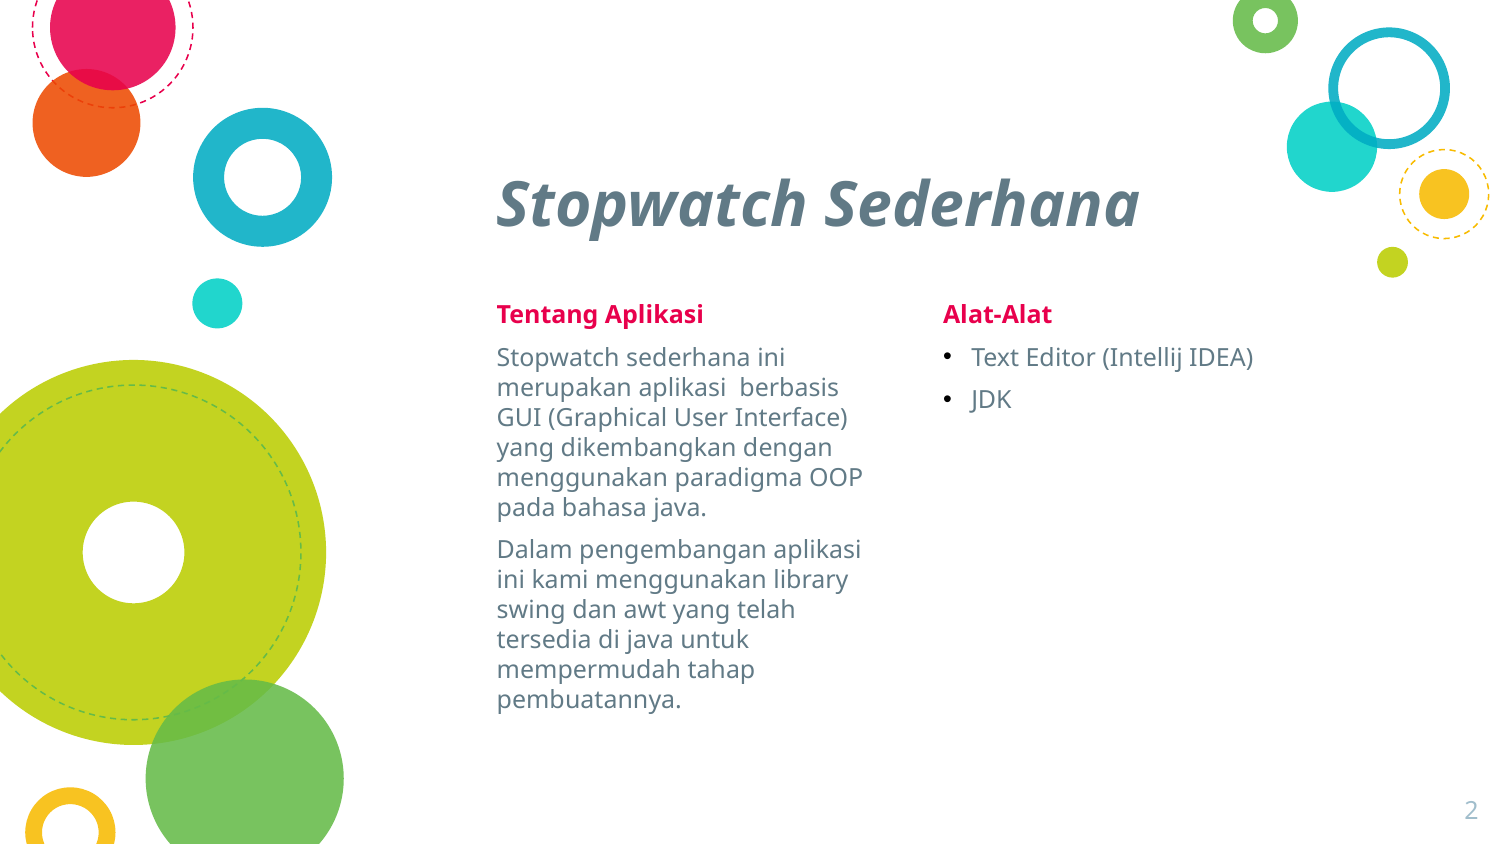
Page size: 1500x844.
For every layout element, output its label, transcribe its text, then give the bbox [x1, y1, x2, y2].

slide_number 2 [1416, 779, 1494, 844]
title Stopwatch Sederhana [481, 149, 1347, 255]
text_box Tentang Aplikasi Stopwatch sederhana ini merupakan aplikasi berbasis GUI (Graphical User Interface) yang dikembangkan dengan menggunakan paradigma OOP pada bahasa java. Dalam pengembangan aplikasi ini kami menggunakan library swing dan awt yang telah tersedia di java untuk mempermudah tahap pembuatannya. [481, 283, 890, 752]
text_box Alat-Alat Text Editor (Intellij IDEA) JDK [928, 283, 1336, 440]
